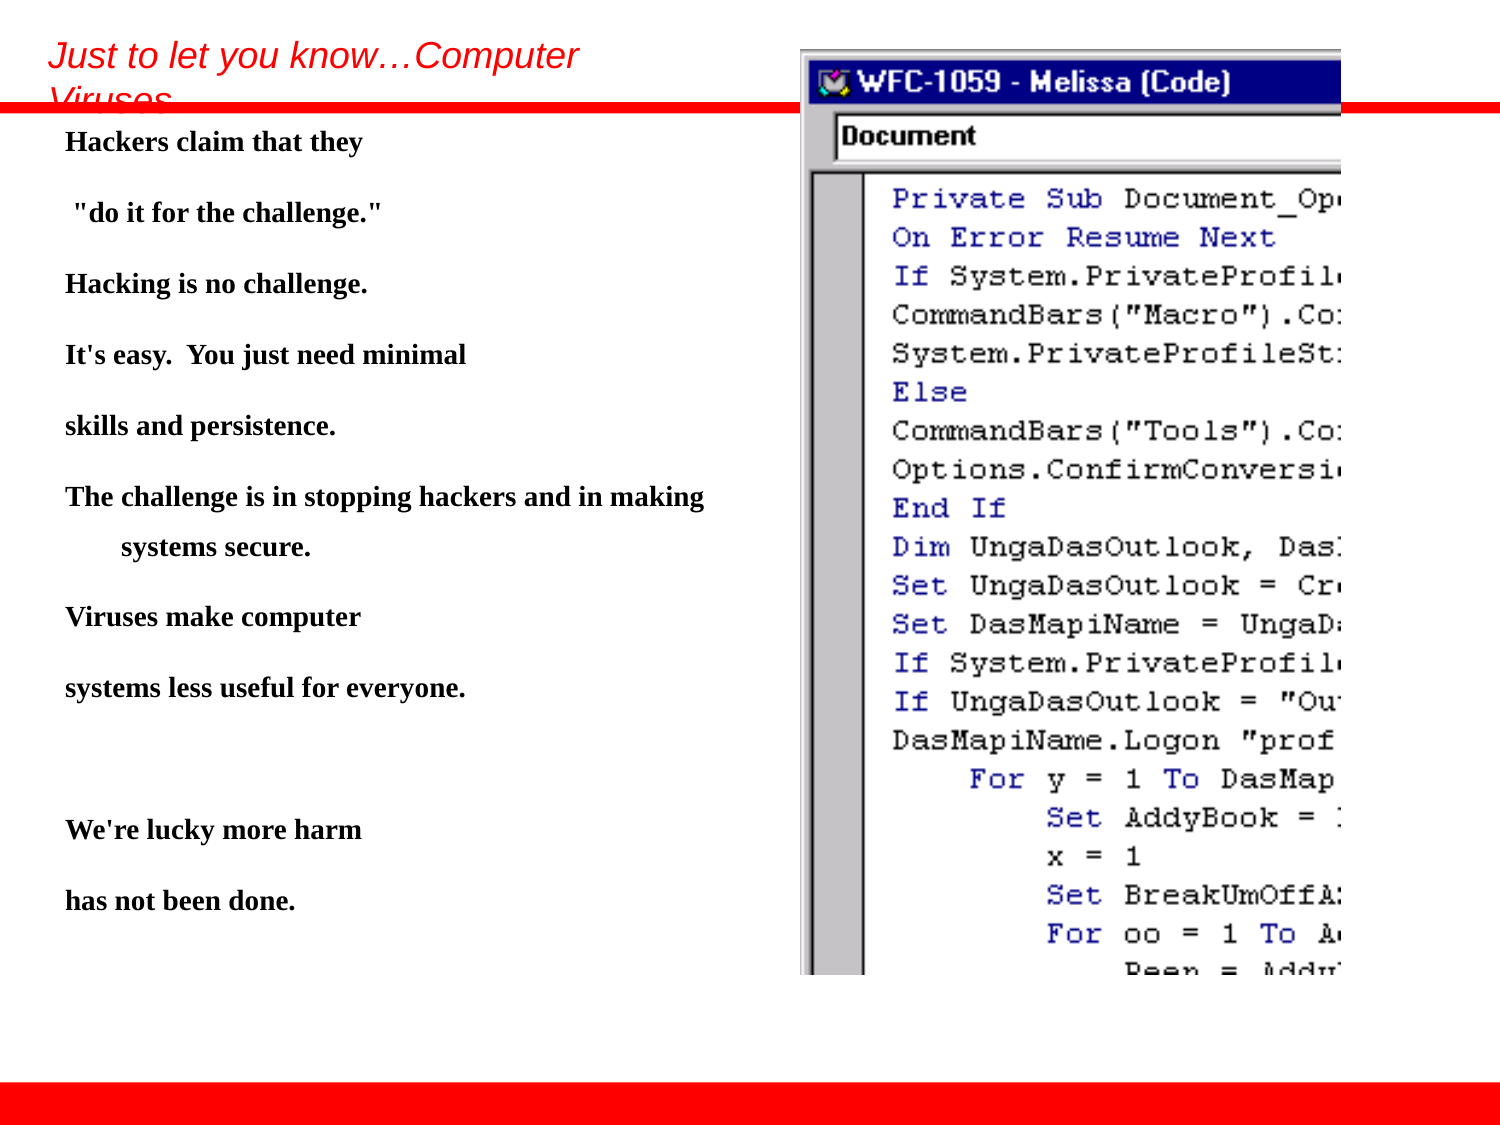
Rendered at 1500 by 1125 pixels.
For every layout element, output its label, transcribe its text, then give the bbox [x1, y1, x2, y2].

picture [799, 49, 1342, 976]
list Hackers claim that they "do it for the challenge." Hacking is no challenge. It's easy. You just need minimal skills and persistence. The challenge is in stopping hackers and in making systems secure. Viruses make computer systems less useful for everyone. We're lucky more harm has not been done. [49, 99, 801, 1026]
title Just to let you know…Computer Viruses [32, 23, 613, 212]
